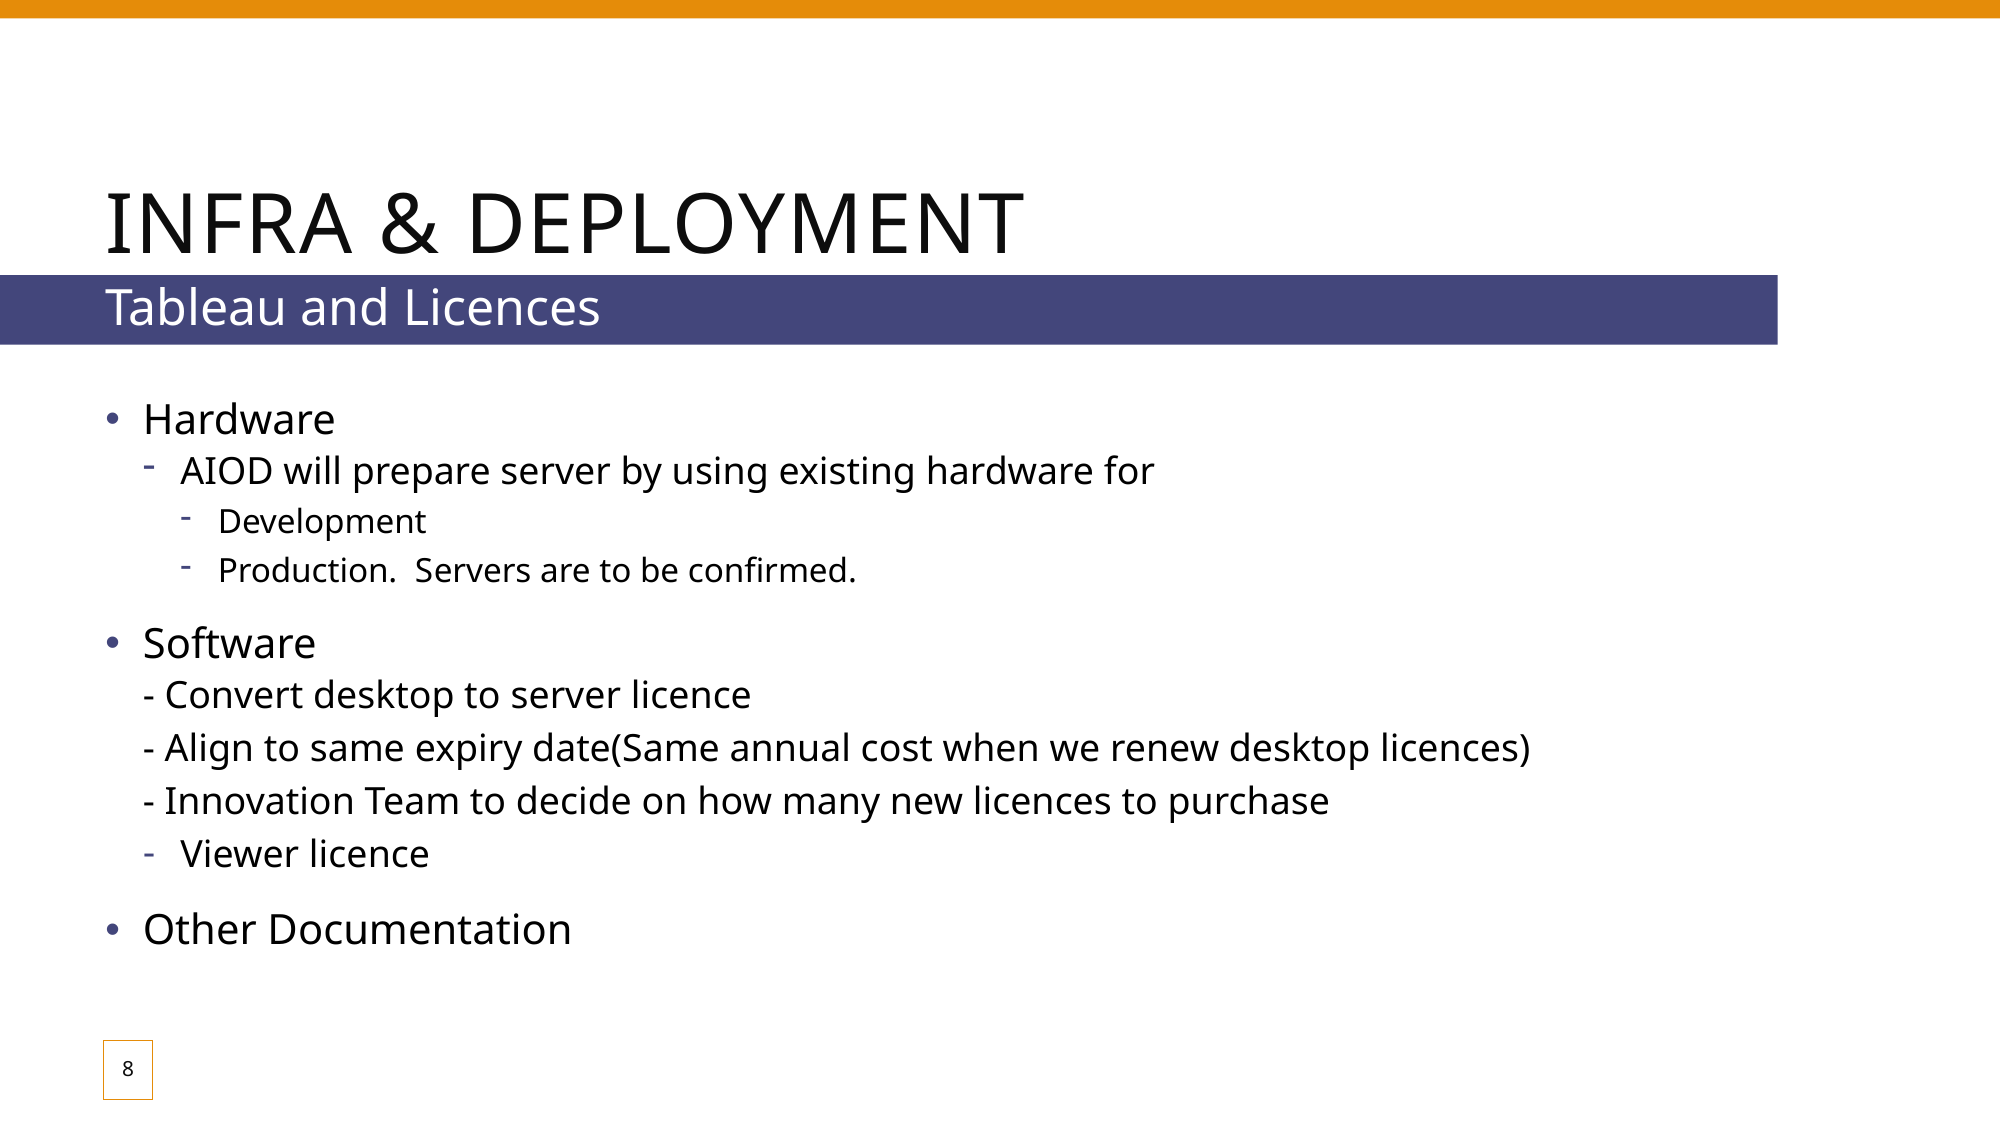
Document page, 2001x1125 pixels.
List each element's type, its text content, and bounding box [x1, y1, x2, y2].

slide_number 8 [103, 1040, 153, 1100]
list Tableau and Licences [0, 275, 1778, 345]
title Infra & Deployment [90, 162, 1863, 279]
list Hardware AIOD will prepare server by using existing hardware for Development Production. Servers are to be confirmed. Software - Convert desktop to server licence - Align to same expiry date(Same annual cost when we renew desktop licences) - Innovation Team to decide on how many new licences to purchase Viewer licence Other Documentation [90, 391, 1779, 992]
